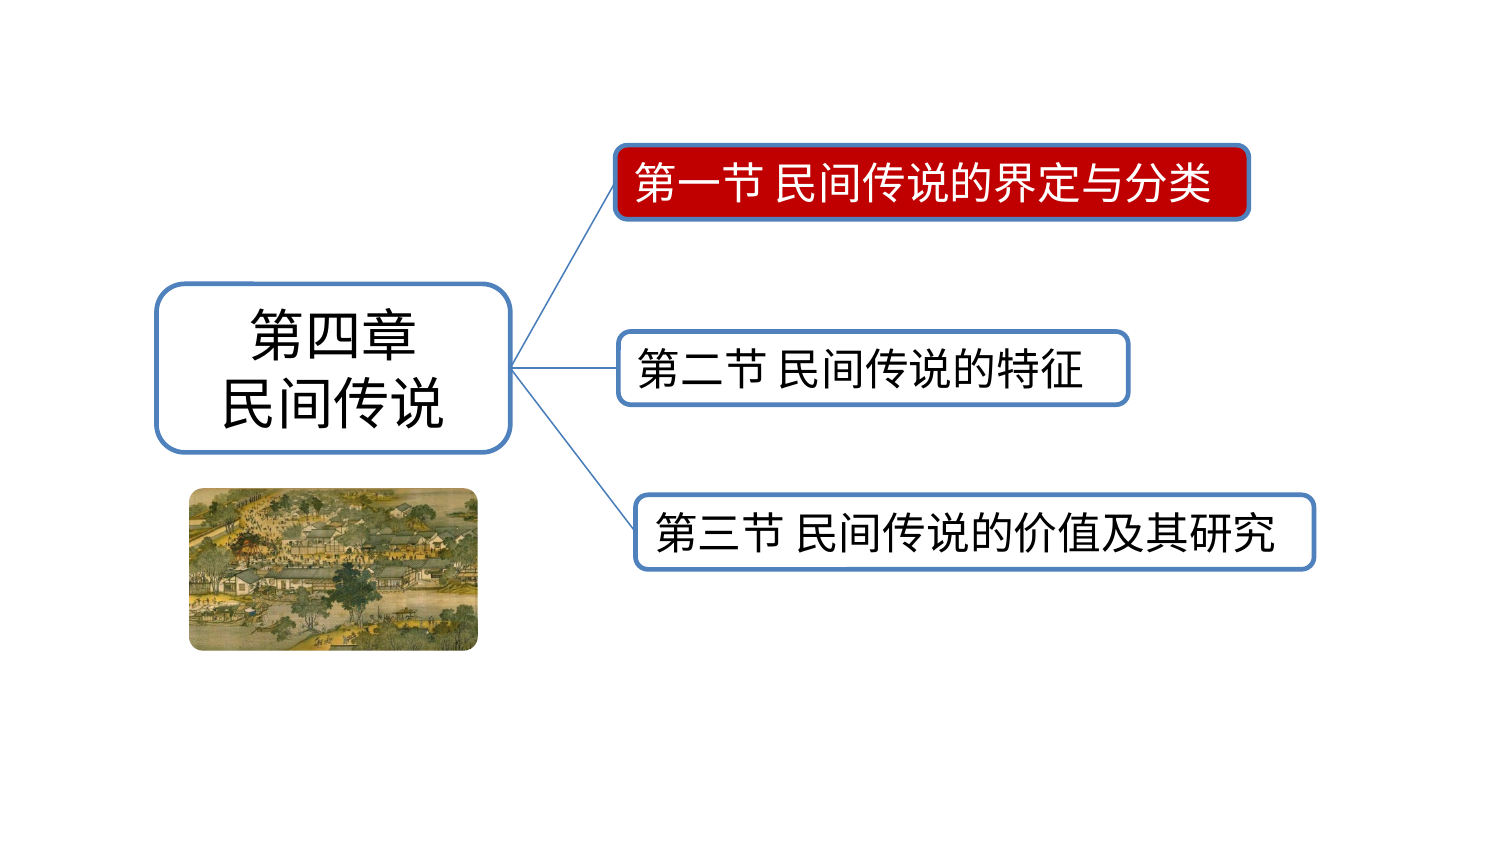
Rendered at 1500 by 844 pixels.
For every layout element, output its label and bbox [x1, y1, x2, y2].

picture [188, 487, 478, 651]
text_box [156, 144, 1315, 570]
